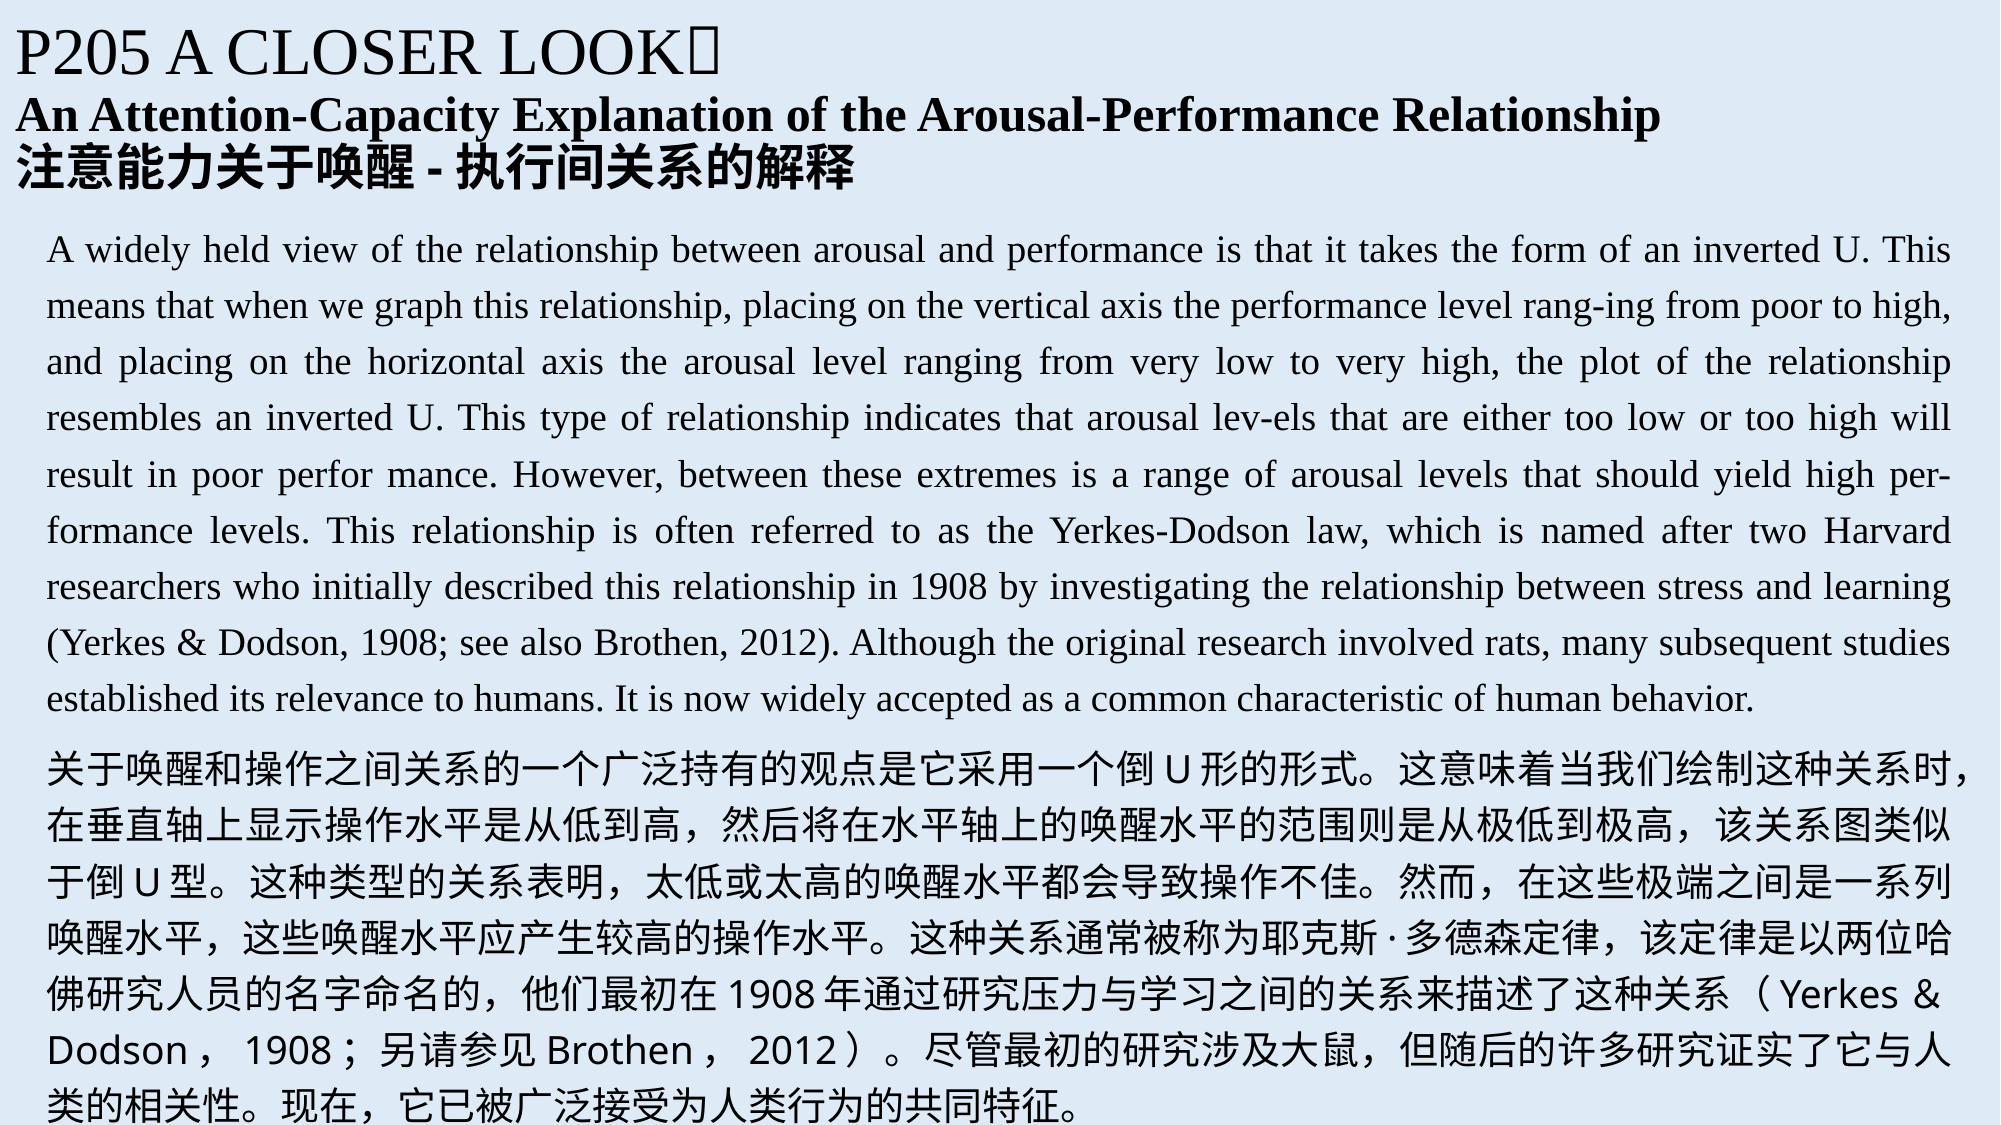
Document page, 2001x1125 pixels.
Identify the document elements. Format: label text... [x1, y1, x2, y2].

text_box P205 A CLOSER LOOK An Attention-Capacity Explanation of the Arousal-Performance Relationship 注意能力关于唤醒-执行间关系的解释 [0, 32, 2000, 235]
text_box A widely held view of the relationship between arousal and performance is that it takes the form of an inverted U. This means that when we graph this relationship, placing on the vertical axis the performance level rang-ing from poor to high, and placing on the horizontal axis the arousal level ranging from very low to very high, the plot of the relationship resembles an inverted U. This type of relationship indicates that arousal lev-els that are either too low or too high will result in poor perfor mance. However, between these extremes is a range of arousal levels that should yield high per-formance levels. This relationship is often referred to as the Yerkes-Dodson law, which is named after two Harvard researchers who initially described this relationship in 1908 by investigating the relationship between stress and learning (Yerkes & Dodson, 1908; see also Brothen, 2012). Although the original research involved rats, many subsequent studies established its relevance to humans. It is now widely accepted as a common characteristic of human behavior. 关于唤醒和操作之间关系的一个广泛持有的观点是它采用一个倒U形的形式。这意味着当我们绘制这种关系时，在垂直轴上显示操作水平是从低到高，然后将在水平轴上的唤醒水平的范围则是从极低到极高，该关系图类似于倒U型。这种类型的关系表明，太低或太高的唤醒水平都会导致操作不佳。然而，在这些极端之间是一系列唤醒水平，这些唤醒水平应产生较高的操作水平。这种关系通常被称为耶克斯·多德森定律，该定律是以两位哈佛研究人员的名字命名的，他们最初在1908年通过研究压力与学习之间的关系来描述了这种关系（Yerkes＆Dodson，1908；另请参见Brothen，2012）。尽管最初的研究涉及大鼠，但随后的许多研究证实了它与人类的相关性。现在，它已被广泛接受为人类行为的共同特征。 [31, 206, 1969, 1125]
